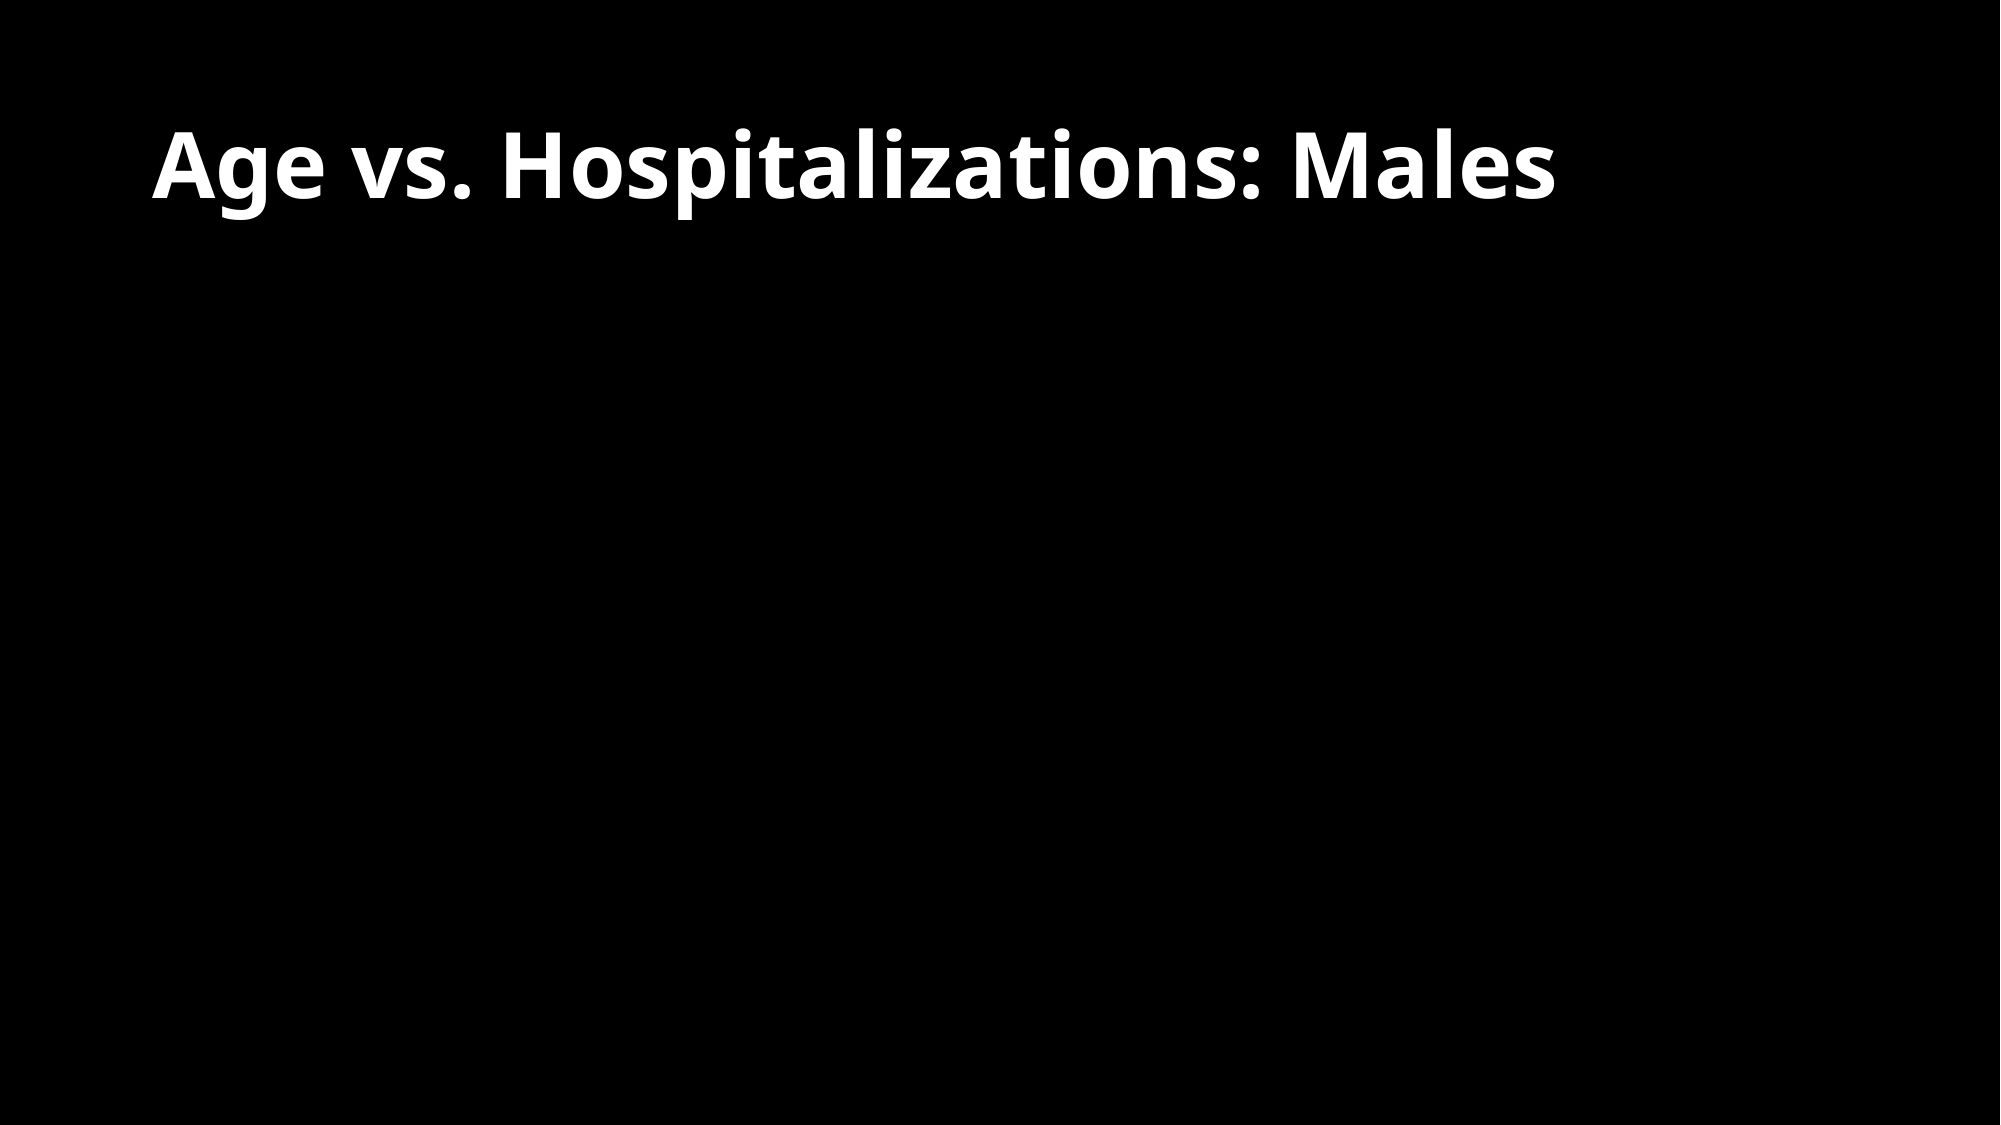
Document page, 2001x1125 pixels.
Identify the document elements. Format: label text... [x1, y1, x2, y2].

title Age vs. Hospitalizations: Males [137, 59, 1863, 278]
